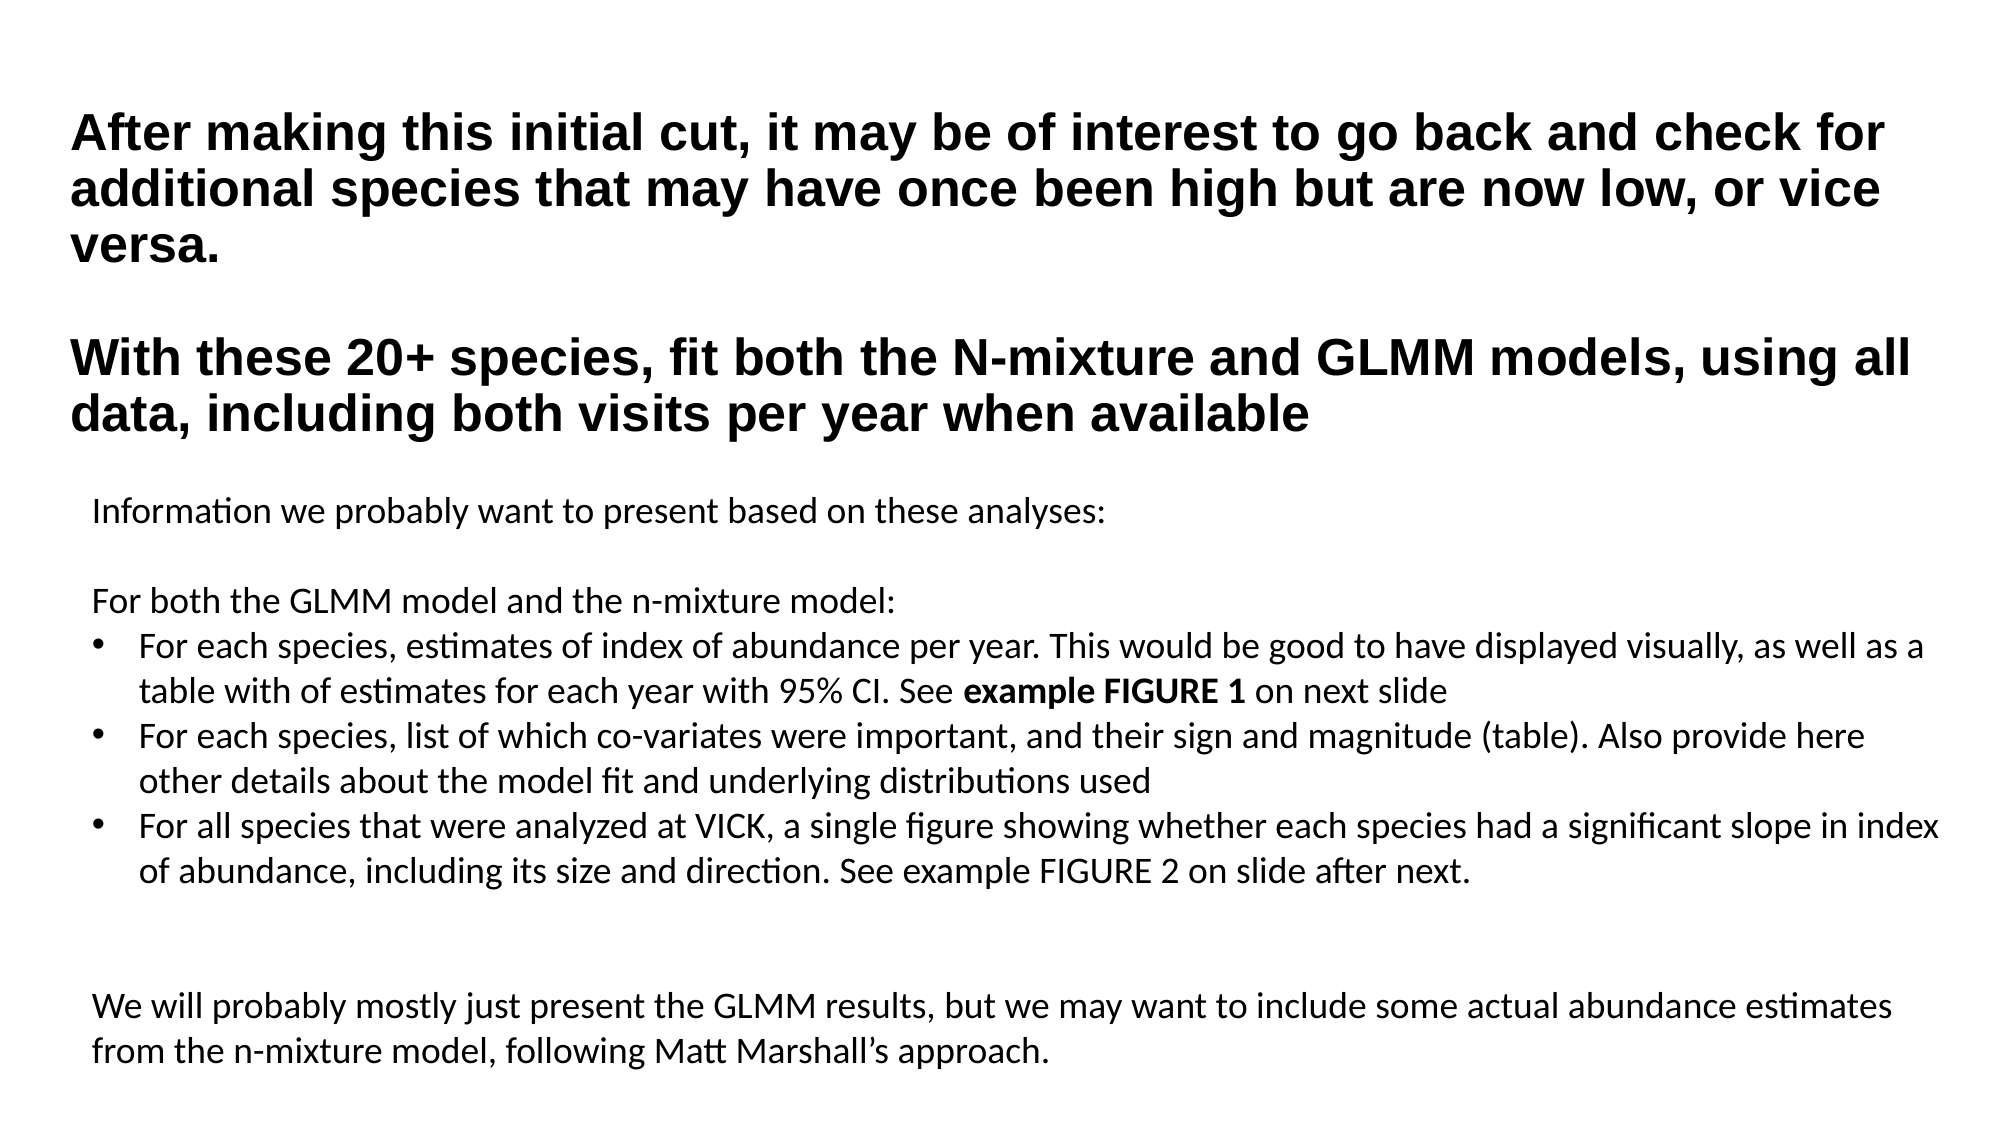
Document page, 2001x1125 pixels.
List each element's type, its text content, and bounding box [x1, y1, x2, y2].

title After making this initial cut, it may be of interest to go back and check for additional species that may have once been high but are now low, or vice versa. With these 20+ species, fit both the N-mixture and GLMM models, using all data, including both visits per year when available [55, 394, 1969, 563]
text_box Information we probably want to present based on these analyses: For both the GLMM model and the n-mixture model: For each species, estimates of index of abundance per year. This would be good to have displayed visually, as well as a table with of estimates for each year with 95% CI. See example FIGURE 1 on next slide For each species, list of which co-variates were important, and their sign and magnitude (table). Also provide here other details about the model fit and underlying distributions used For all species that were analyzed at VICK, a single figure showing whether each species had a significant slope in index of abundance, including its size and direction. See example FIGURE 2 on slide after next. We will probably mostly just present the GLMM results, but we may want to include some actual abundance estimates from the n-mixture model, following Matt Marshall’s approach. [77, 478, 1969, 1125]
